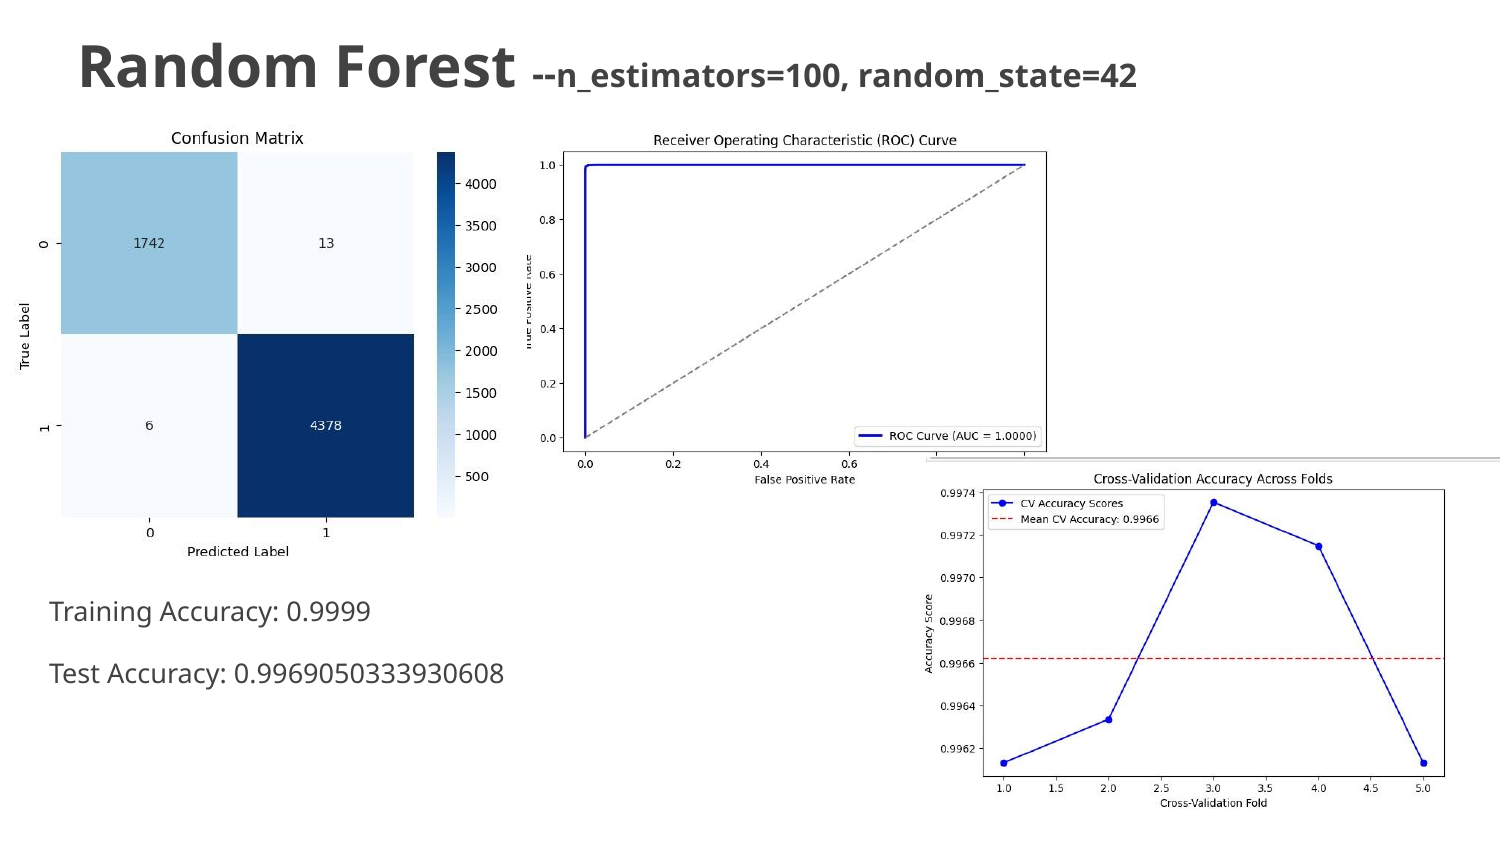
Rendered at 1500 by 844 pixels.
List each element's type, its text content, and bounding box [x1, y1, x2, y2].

picture [6, 116, 1500, 829]
list Training Accuracy: 0.9999 Test Accuracy: 0.9969050333930608 [34, 574, 894, 783]
title Random Forest --n_estimators=100, random_state=42 [62, 13, 1216, 124]
